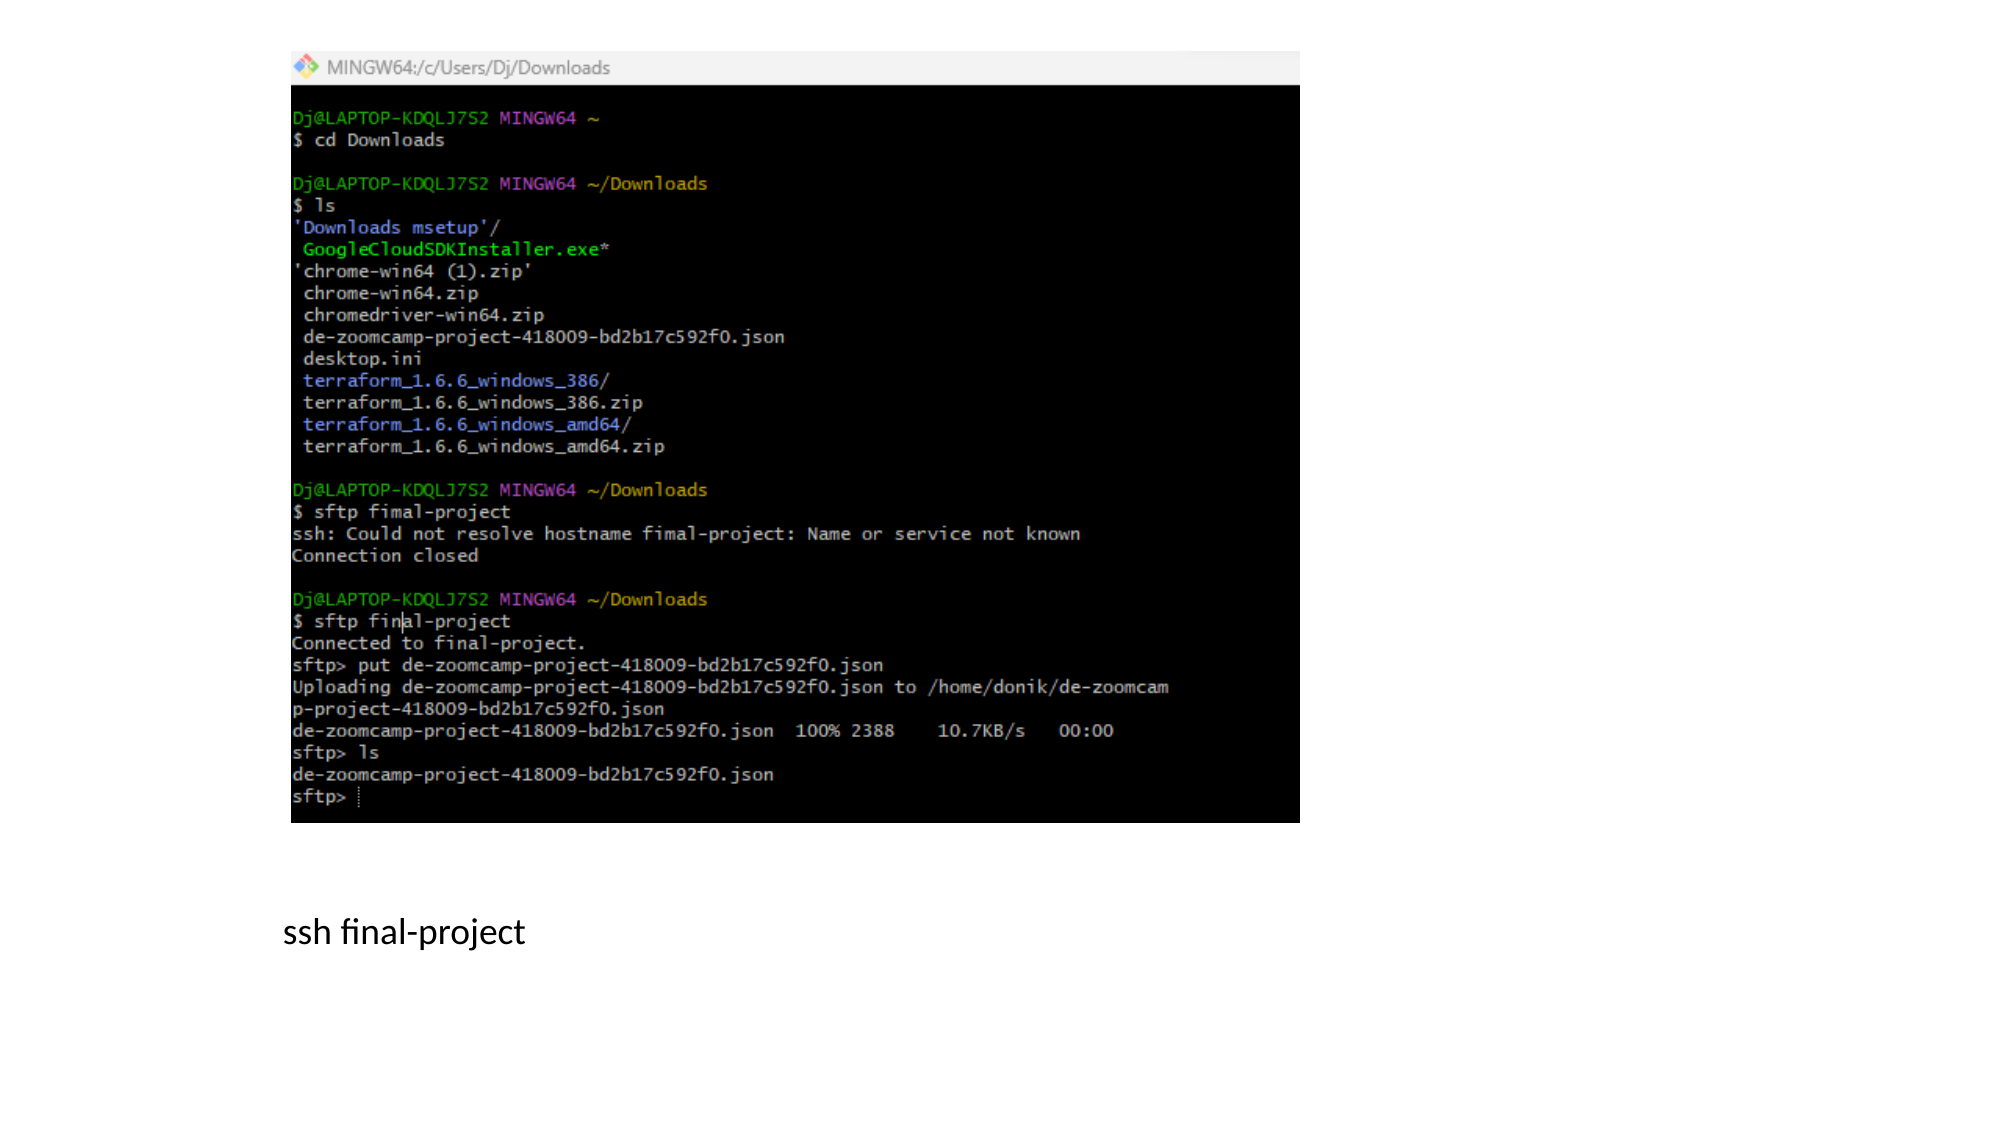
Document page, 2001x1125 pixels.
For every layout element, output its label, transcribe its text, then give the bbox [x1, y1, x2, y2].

text_box ssh final-project [268, 899, 1092, 960]
picture [291, 50, 1300, 823]
